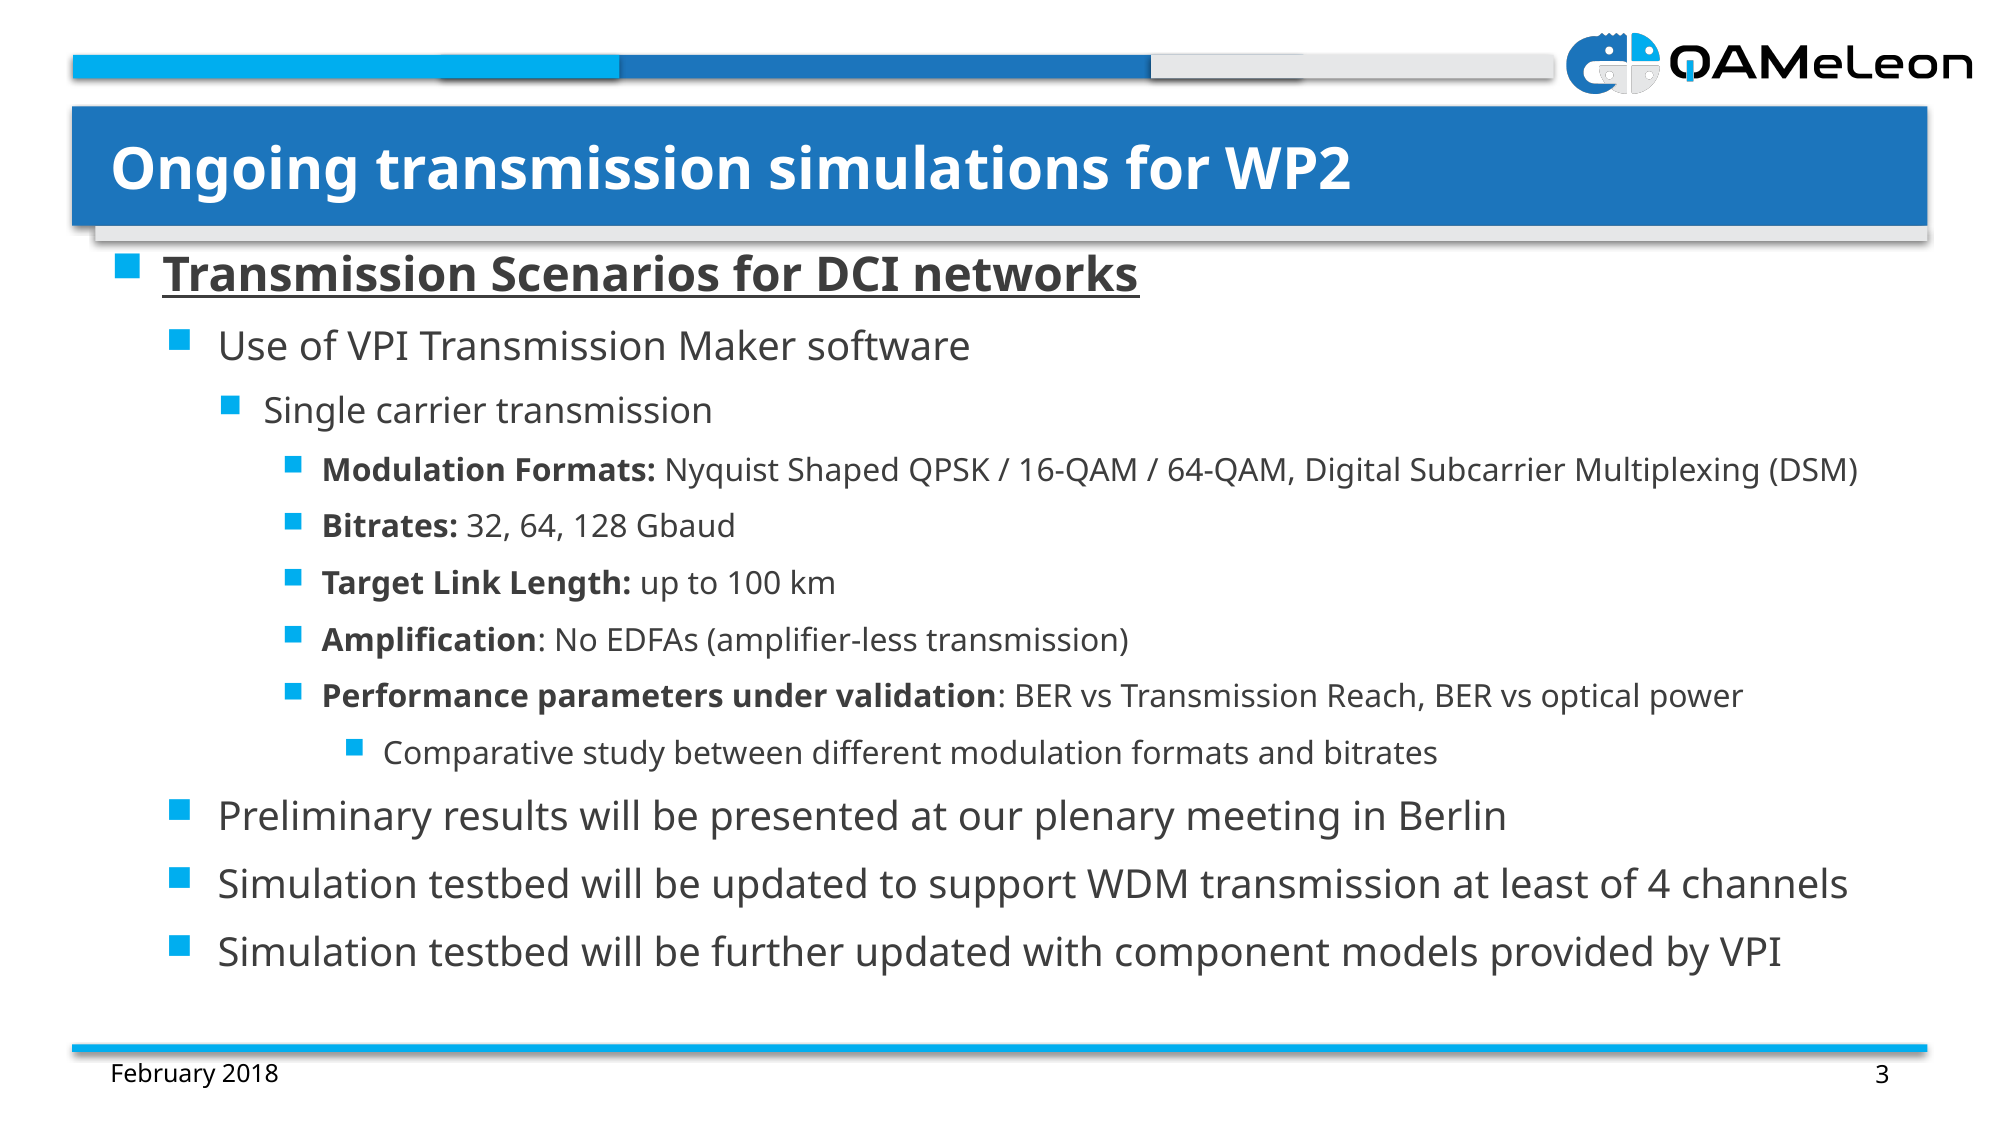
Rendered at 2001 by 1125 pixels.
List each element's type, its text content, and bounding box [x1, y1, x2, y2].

picture [1553, 21, 1991, 111]
footer February 2018 [95, 1046, 1230, 1105]
list Transmission Scenarios for DCI networks Use of VPI Transmission Maker software Single carrier transmission Modulation Formats: Nyquist Shaped QPSK / 16-QAM / 64-QAM, Digital Subcarrier Multiplexing (DSM) Bitrates: 32, 64, 128 Gbaud Target Link Length: up to 100 km Amplification: No EDFAs (amplifier-less transmission) Performance parameters under validation: BER vs Transmission Reach, BER vs optical power Comparative study between different modulation formats and bitrates Preliminary results will be presented at our plenary meeting in Berlin Simulation testbed will be updated to support WDM transmission at least of 4 channels Simulation testbed will be further updated with component models provided by VPI [95, 235, 1905, 1046]
slide_number 3 [1732, 1046, 1905, 1106]
title Ongoing transmission simulations for WP2 [95, 115, 1905, 217]
